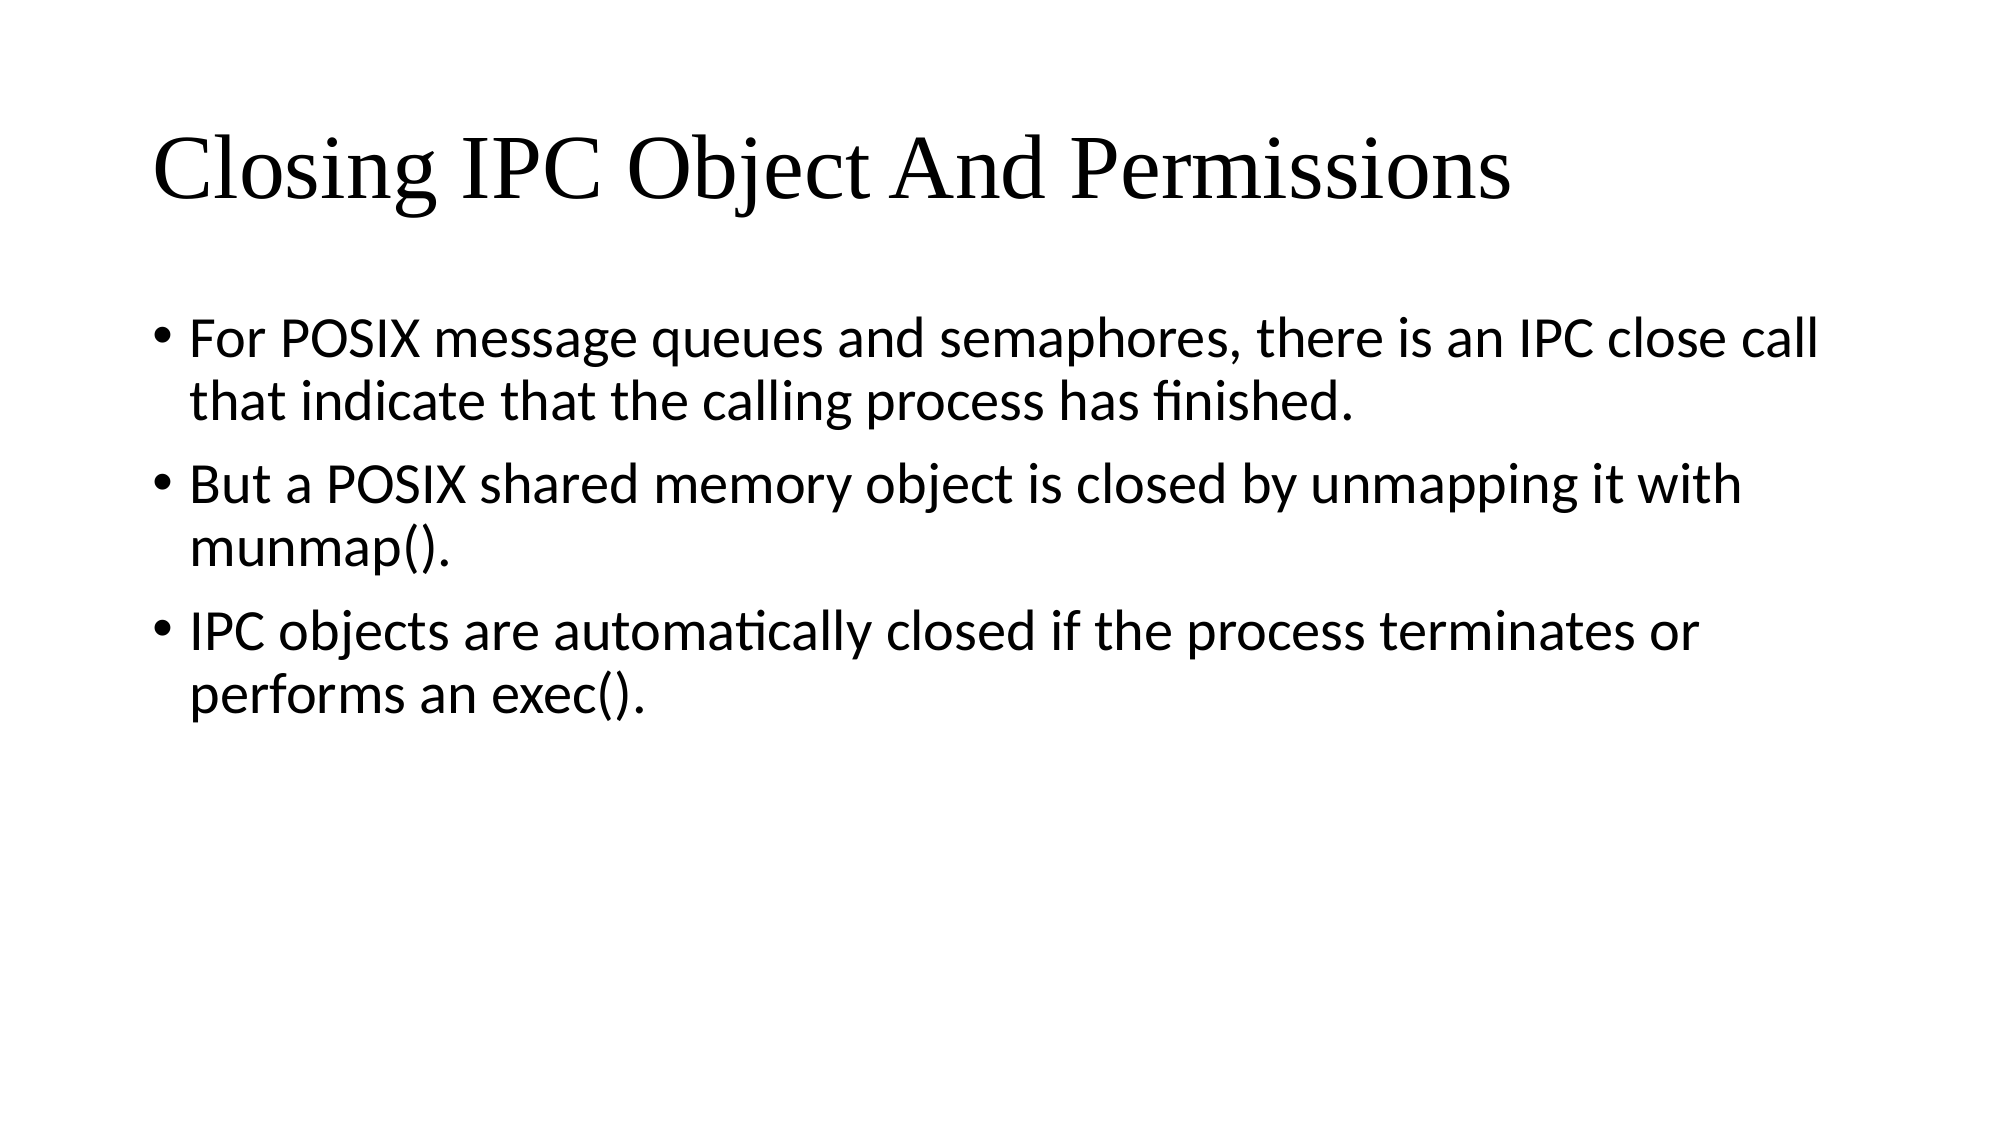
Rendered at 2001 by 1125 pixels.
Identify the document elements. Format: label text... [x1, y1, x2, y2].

list For POSIX message queues and semaphores, there is an IPC close call that indicate that the calling process has finished. But a POSIX shared memory object is closed by unmapping it with munmap(). IPC objects are automatically closed if the process terminates or performs an exec(). [137, 299, 1863, 1014]
title Closing IPC Object And Permissions [137, 59, 1863, 278]
